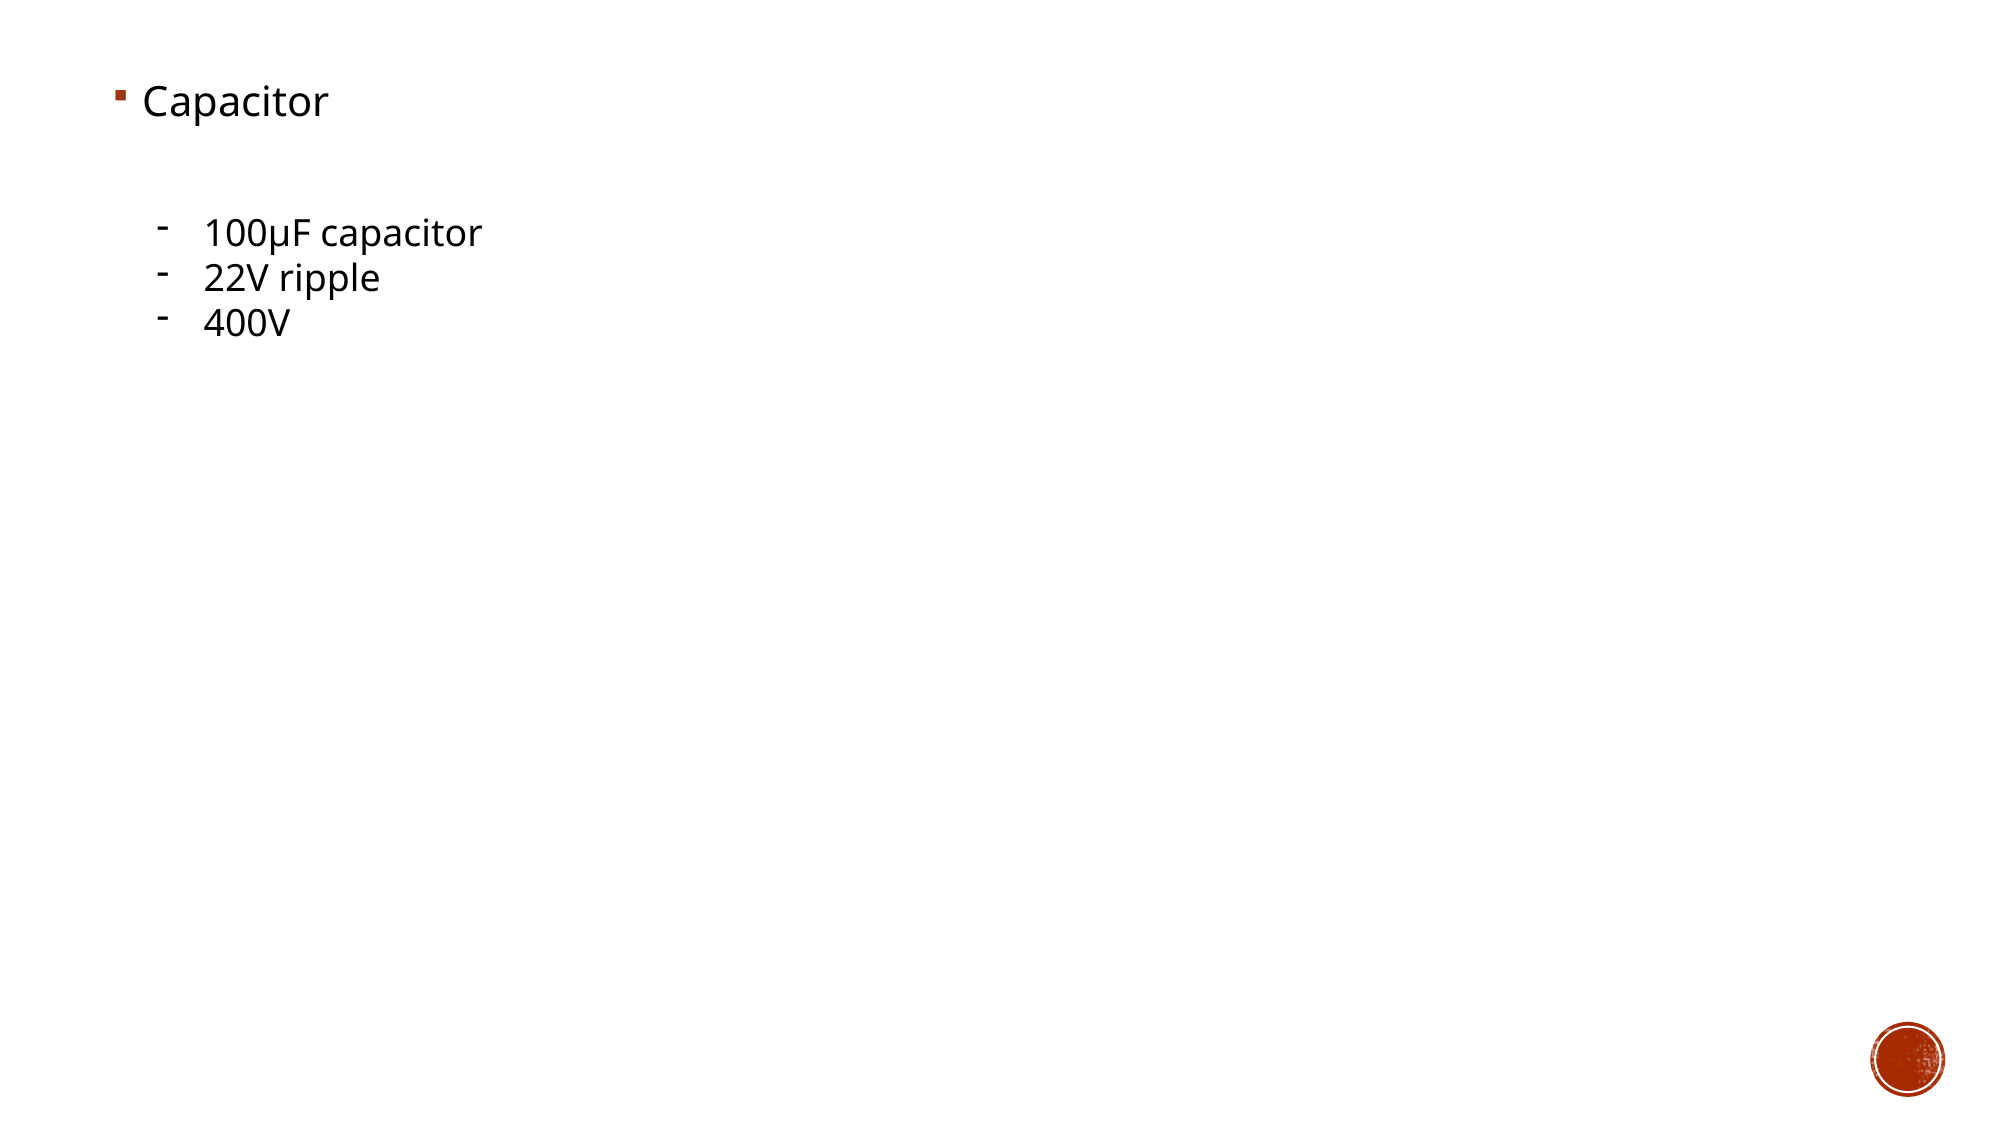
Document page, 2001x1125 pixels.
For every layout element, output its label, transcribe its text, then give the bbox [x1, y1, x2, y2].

text_box 100μF capacitor 22V ripple 400V [141, 201, 498, 351]
list Capacitor [97, 72, 1748, 738]
